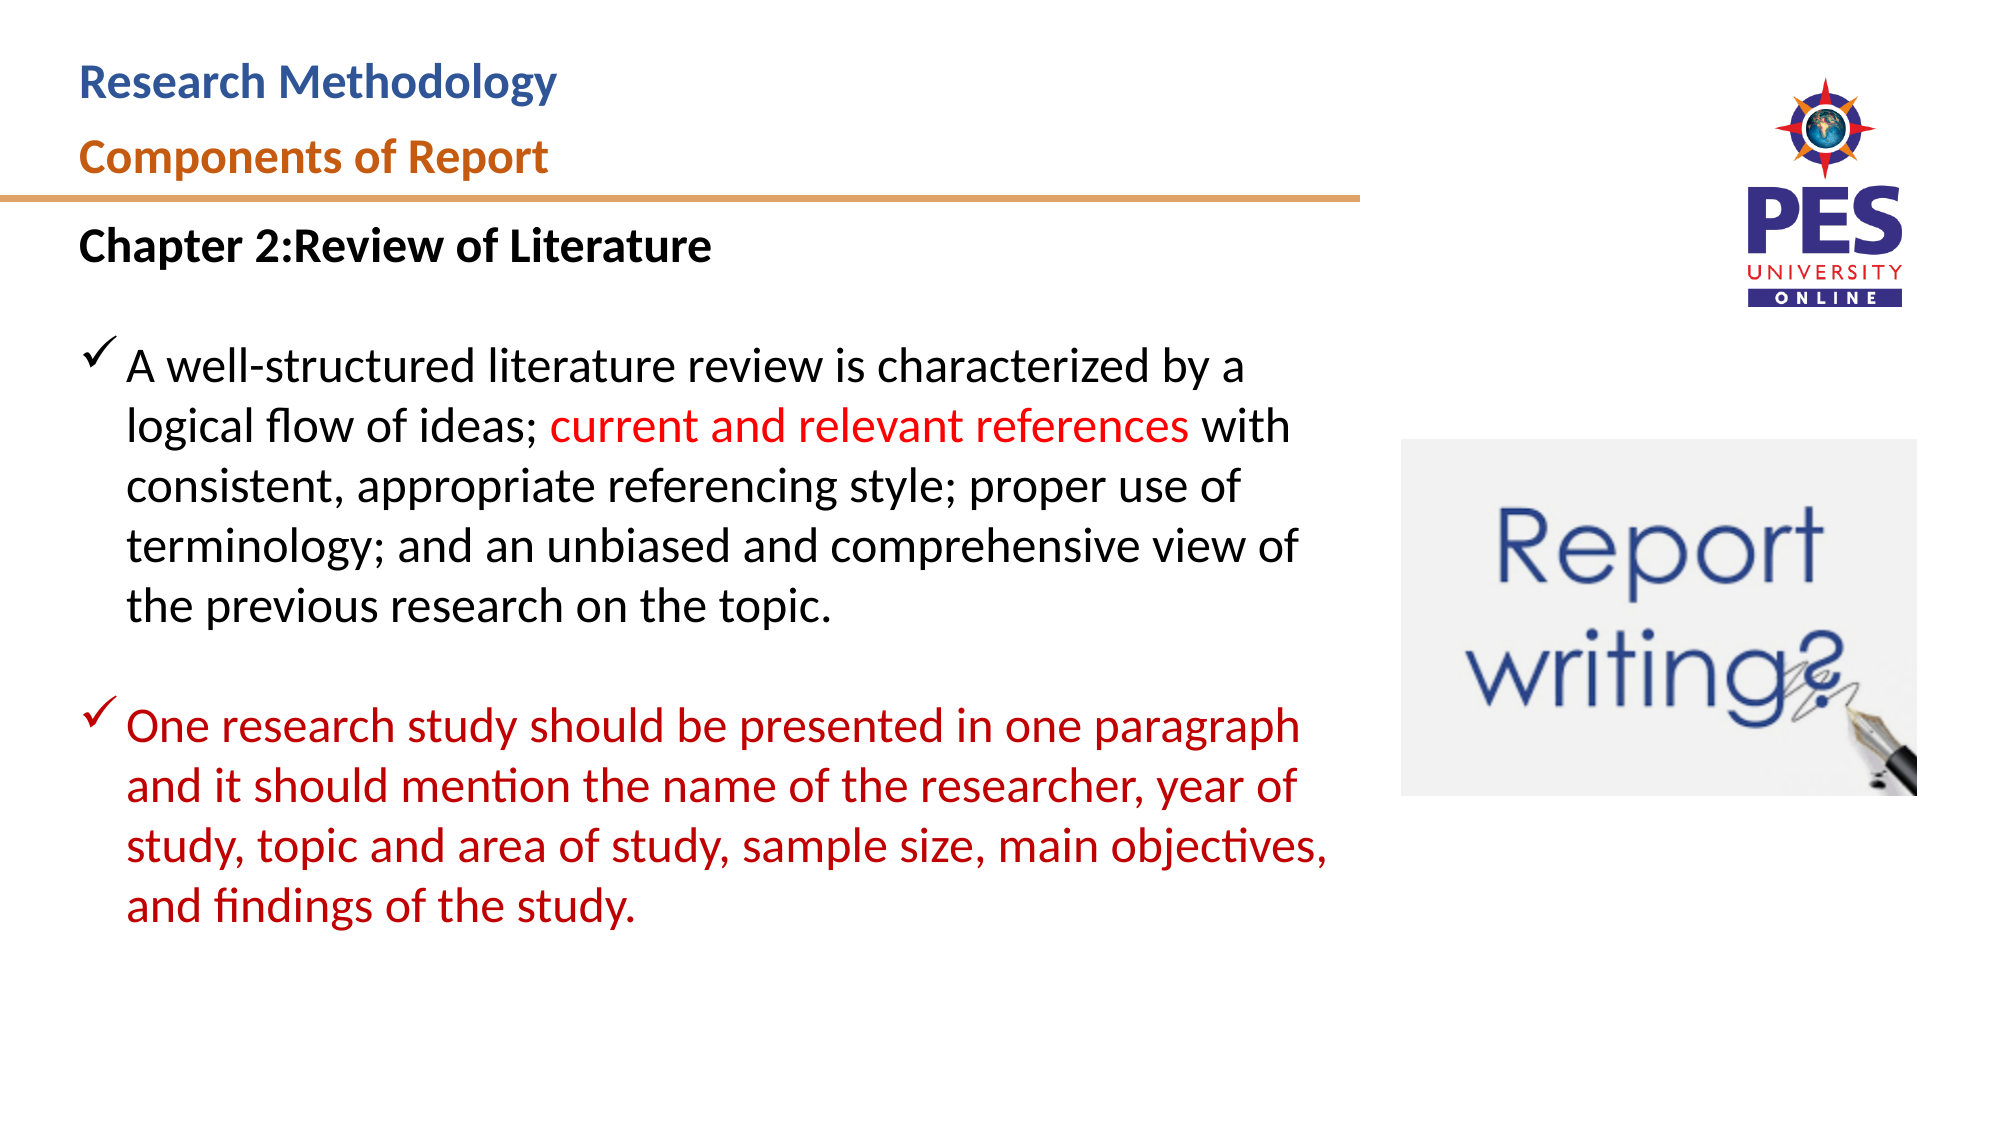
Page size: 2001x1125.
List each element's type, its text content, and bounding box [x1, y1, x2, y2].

picture [1748, 76, 1902, 307]
text_box Chapter 2:Review of Literature A well-structured literature review is characterized by a logical flow of ideas; current and relevant references with consistent, appropriate referencing style; proper use of terminology; and an unbiased and comprehensive view of the previous research on the topic. One research study should be presented in one paragraph and it should mention the name of the researcher, year of study, topic and area of study, sample size, main objectives, and findings of the study. [64, 205, 1361, 940]
text_box Research Methodology [64, 41, 1295, 117]
text_box Components of Report [64, 116, 1377, 191]
picture [1401, 439, 1917, 796]
